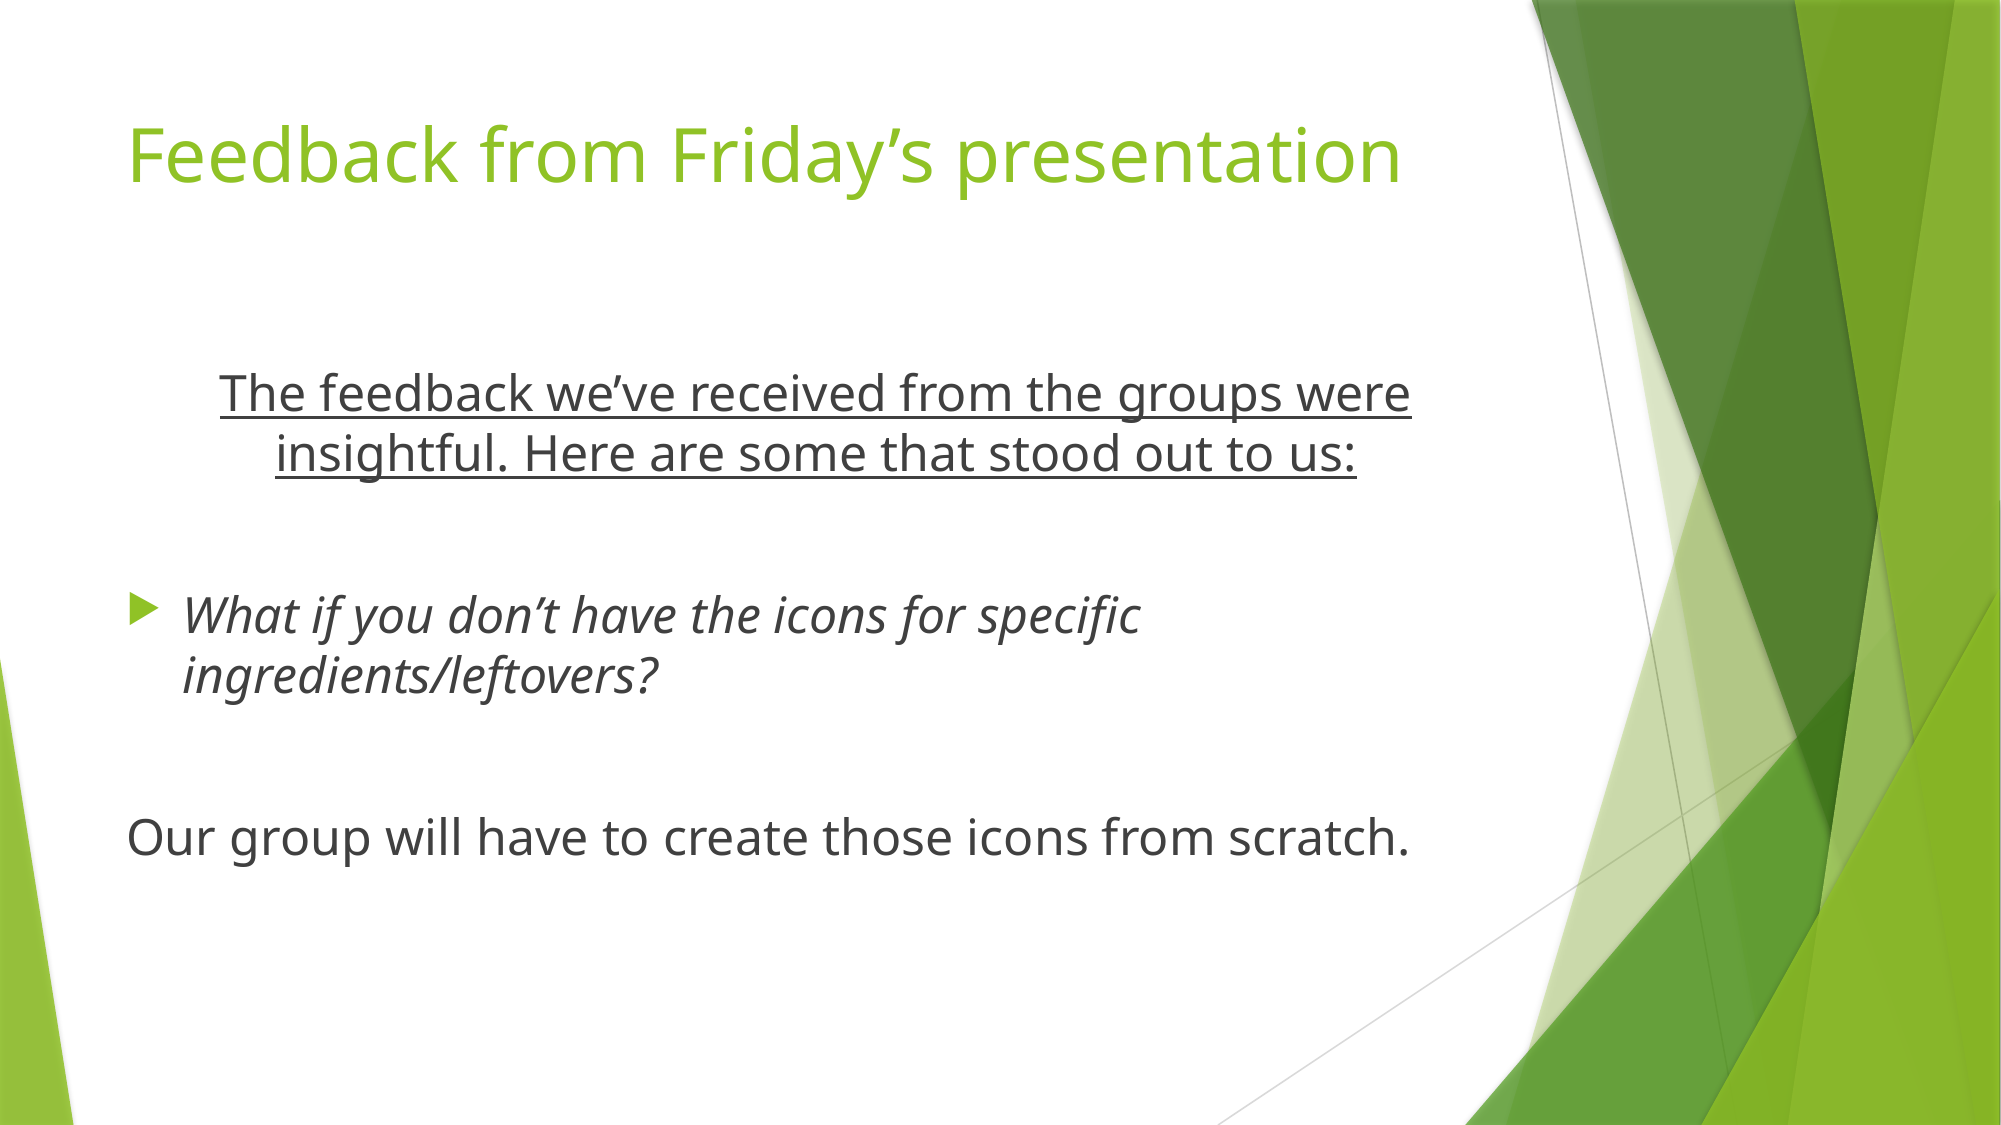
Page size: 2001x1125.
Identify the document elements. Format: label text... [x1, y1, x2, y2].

title Feedback from Friday’s presentation [111, 99, 1522, 317]
list The feedback we’ve received from the groups were insightful. Here are some that stood out to us: What if you don’t have the icons for specific ingredients/leftovers? Our group will have to create those icons from scratch. [111, 354, 1522, 992]
